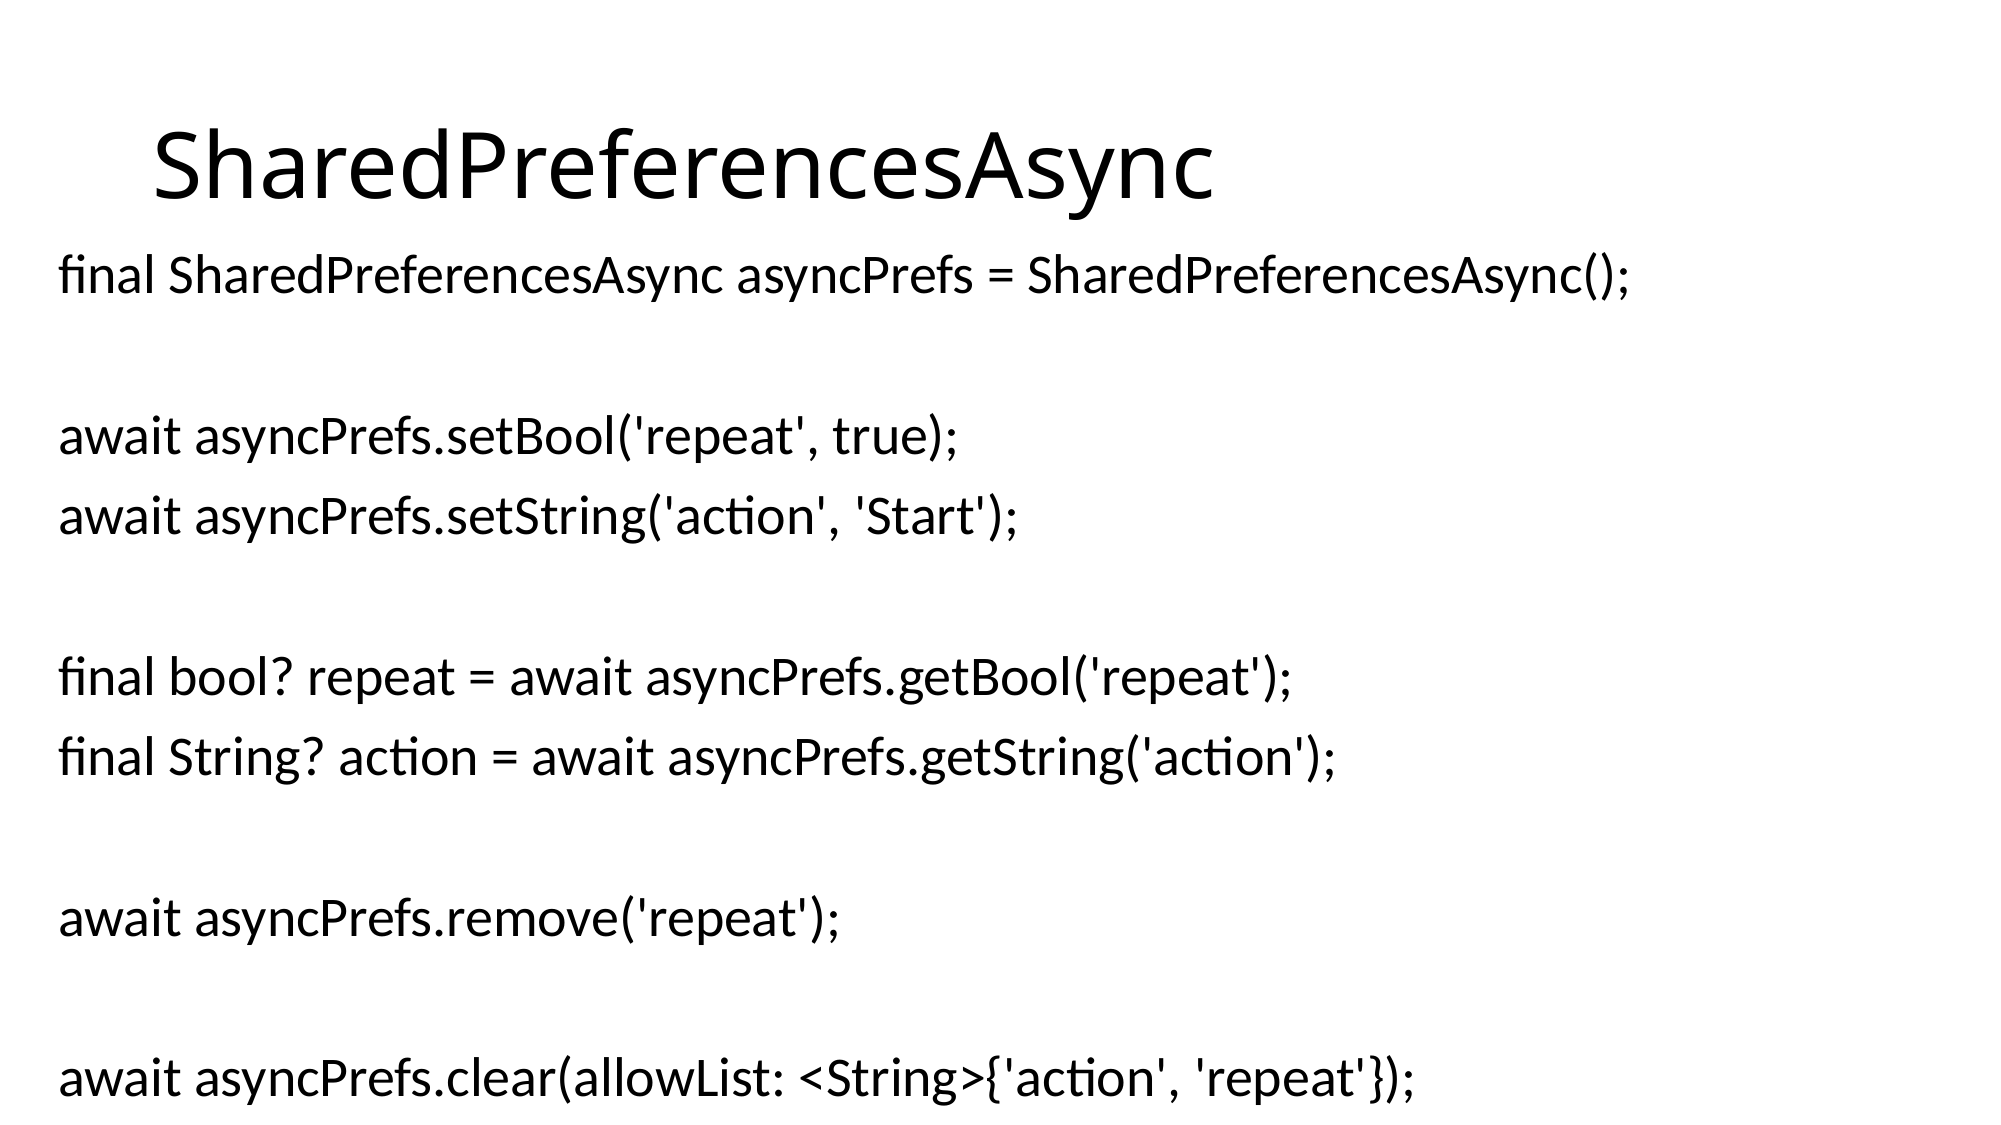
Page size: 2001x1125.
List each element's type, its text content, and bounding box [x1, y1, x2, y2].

list final SharedPreferencesAsync asyncPrefs = SharedPreferencesAsync(); await asyncPrefs.setBool('repeat', true); await asyncPrefs.setString('action', 'Start'); final bool? repeat = await asyncPrefs.getBool('repeat'); final String? action = await asyncPrefs.getString('action'); await asyncPrefs.remove('repeat'); await asyncPrefs.clear(allowList: <String>{'action', 'repeat'}); [43, 238, 1863, 1125]
title SharedPreferencesAsync [137, 59, 1863, 238]
